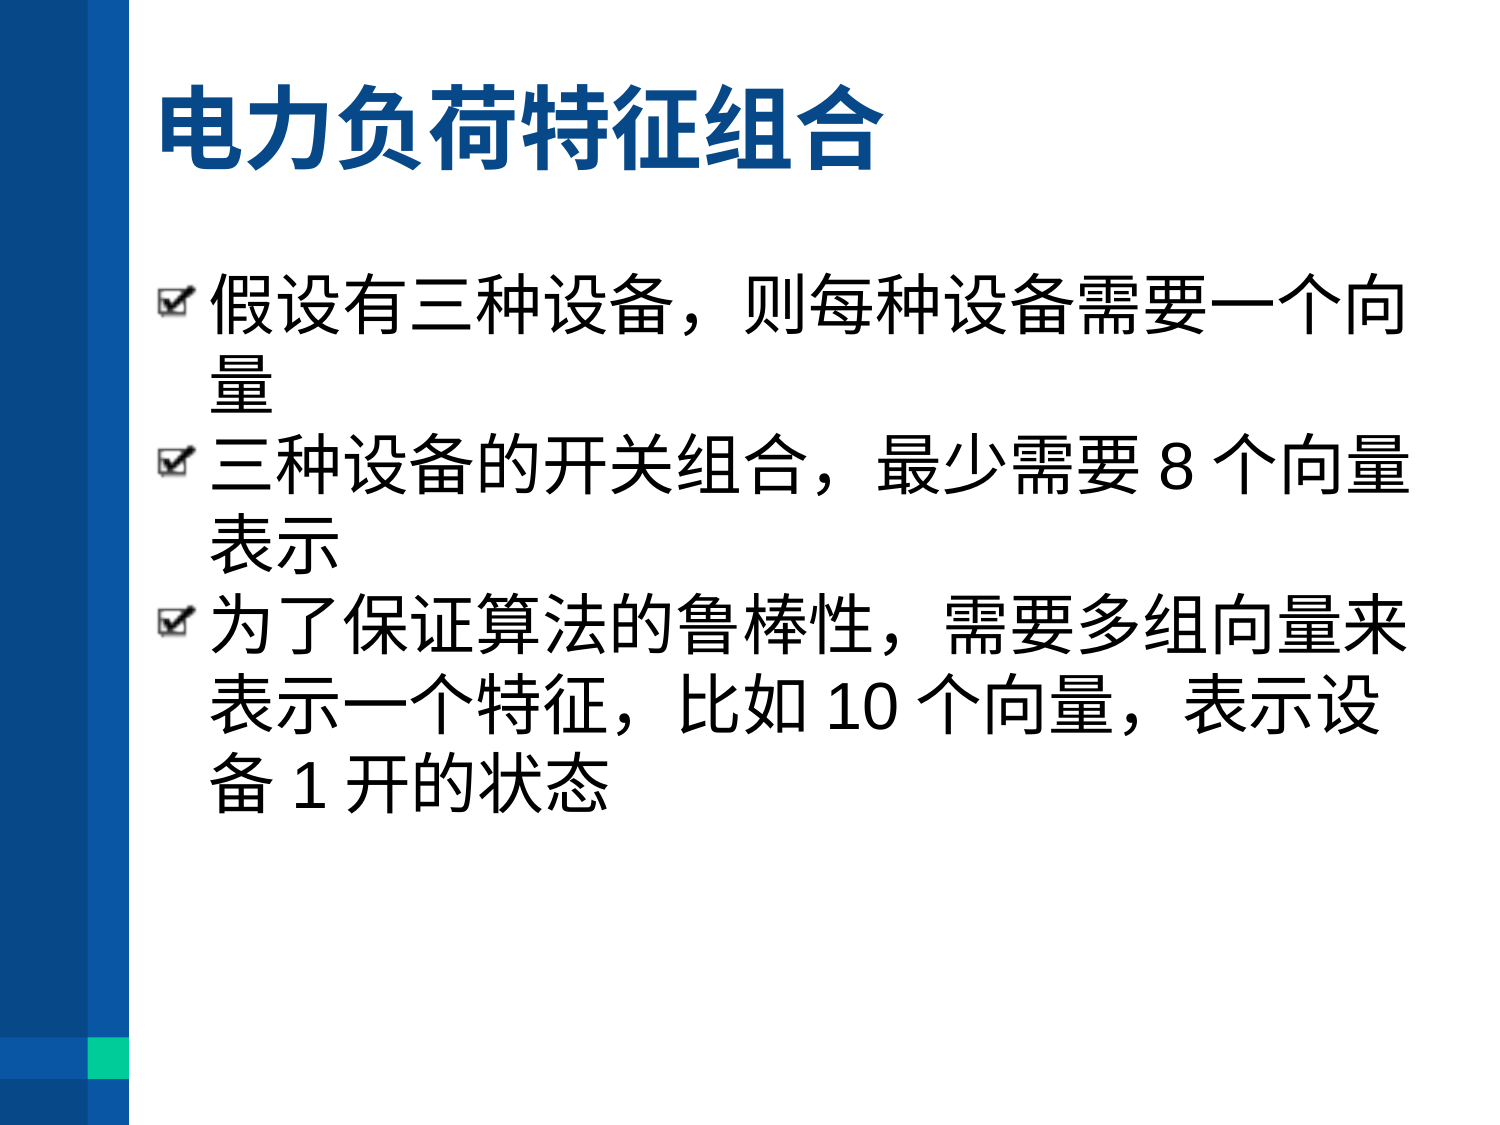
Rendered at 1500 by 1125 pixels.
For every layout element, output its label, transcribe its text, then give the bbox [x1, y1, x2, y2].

picture [152, 596, 204, 649]
picture [152, 436, 204, 489]
title 电力负荷特征组合 [137, 32, 1451, 221]
picture [152, 276, 204, 329]
list 假设有三种设备，则每种设备需要一个向量 三种设备的开关组合，最少需要8个向量表示 为了保证算法的鲁棒性，需要多组向量来表示一个特征，比如10个向量，表示设备1开的状态 [137, 254, 1451, 989]
